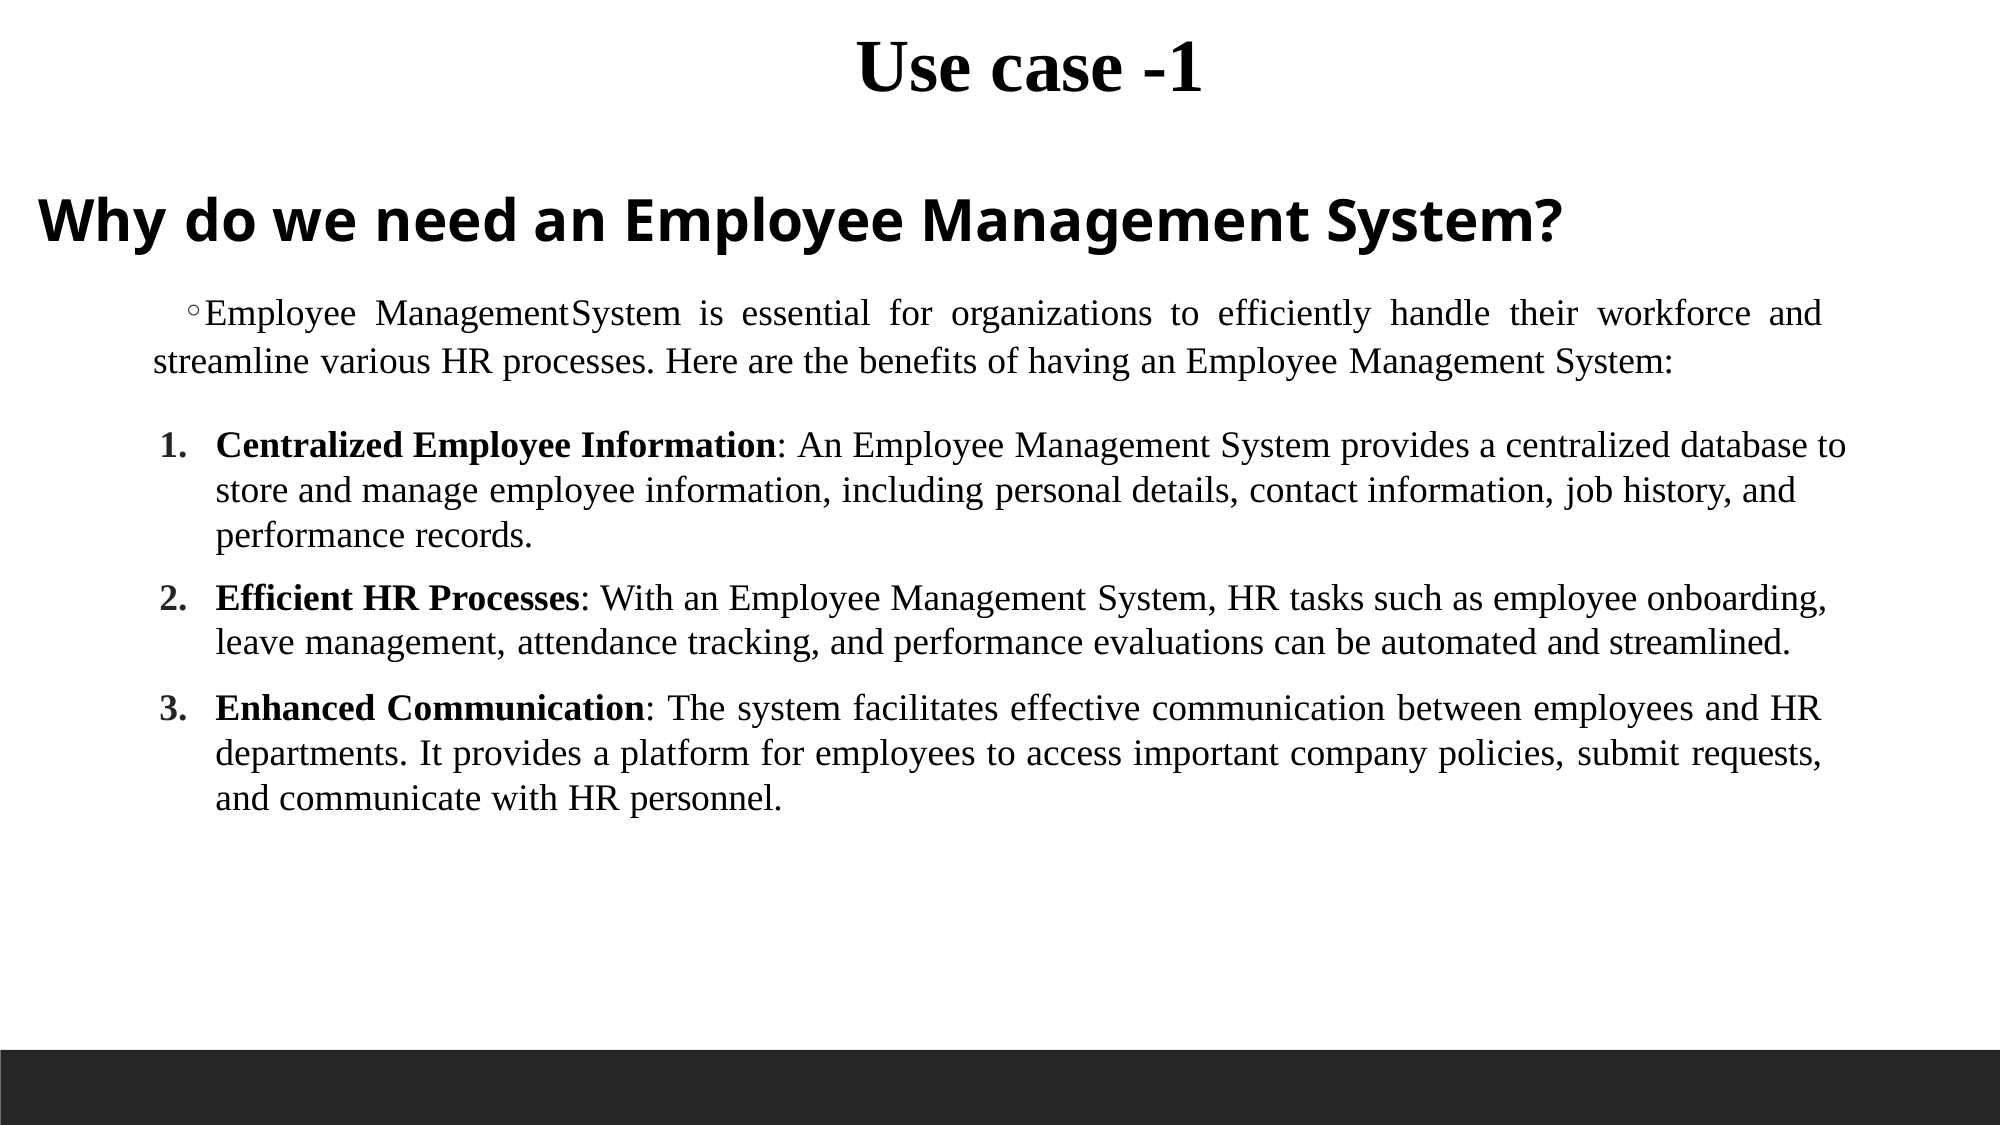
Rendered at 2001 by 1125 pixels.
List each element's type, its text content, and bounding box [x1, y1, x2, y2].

text_box Employee Management System is essential for organizations to efficiently handle their workforce and streamline various HR processes. Here are the benefits of having an Employee Management System: Centralized Employee Information: An Employee Management System provides a centralized database to store and manage employee information, including personal details, contact information, job history, and performance records. Efficient HR Processes: With an Employee Management System, HR tasks such as employee onboarding, leave management, attendance tracking, and performance evaluations can be automated and streamlined. Enhanced Communication: The system facilitates effective communication between employees and HR departments. It provides a platform for employees to access important company policies, submit requests, and communicate with HR personnel. [136, 277, 1919, 825]
text_box Use case -1 [840, 8, 1221, 114]
text_box Why do we need an Employee Management System? [24, 175, 1579, 261]
